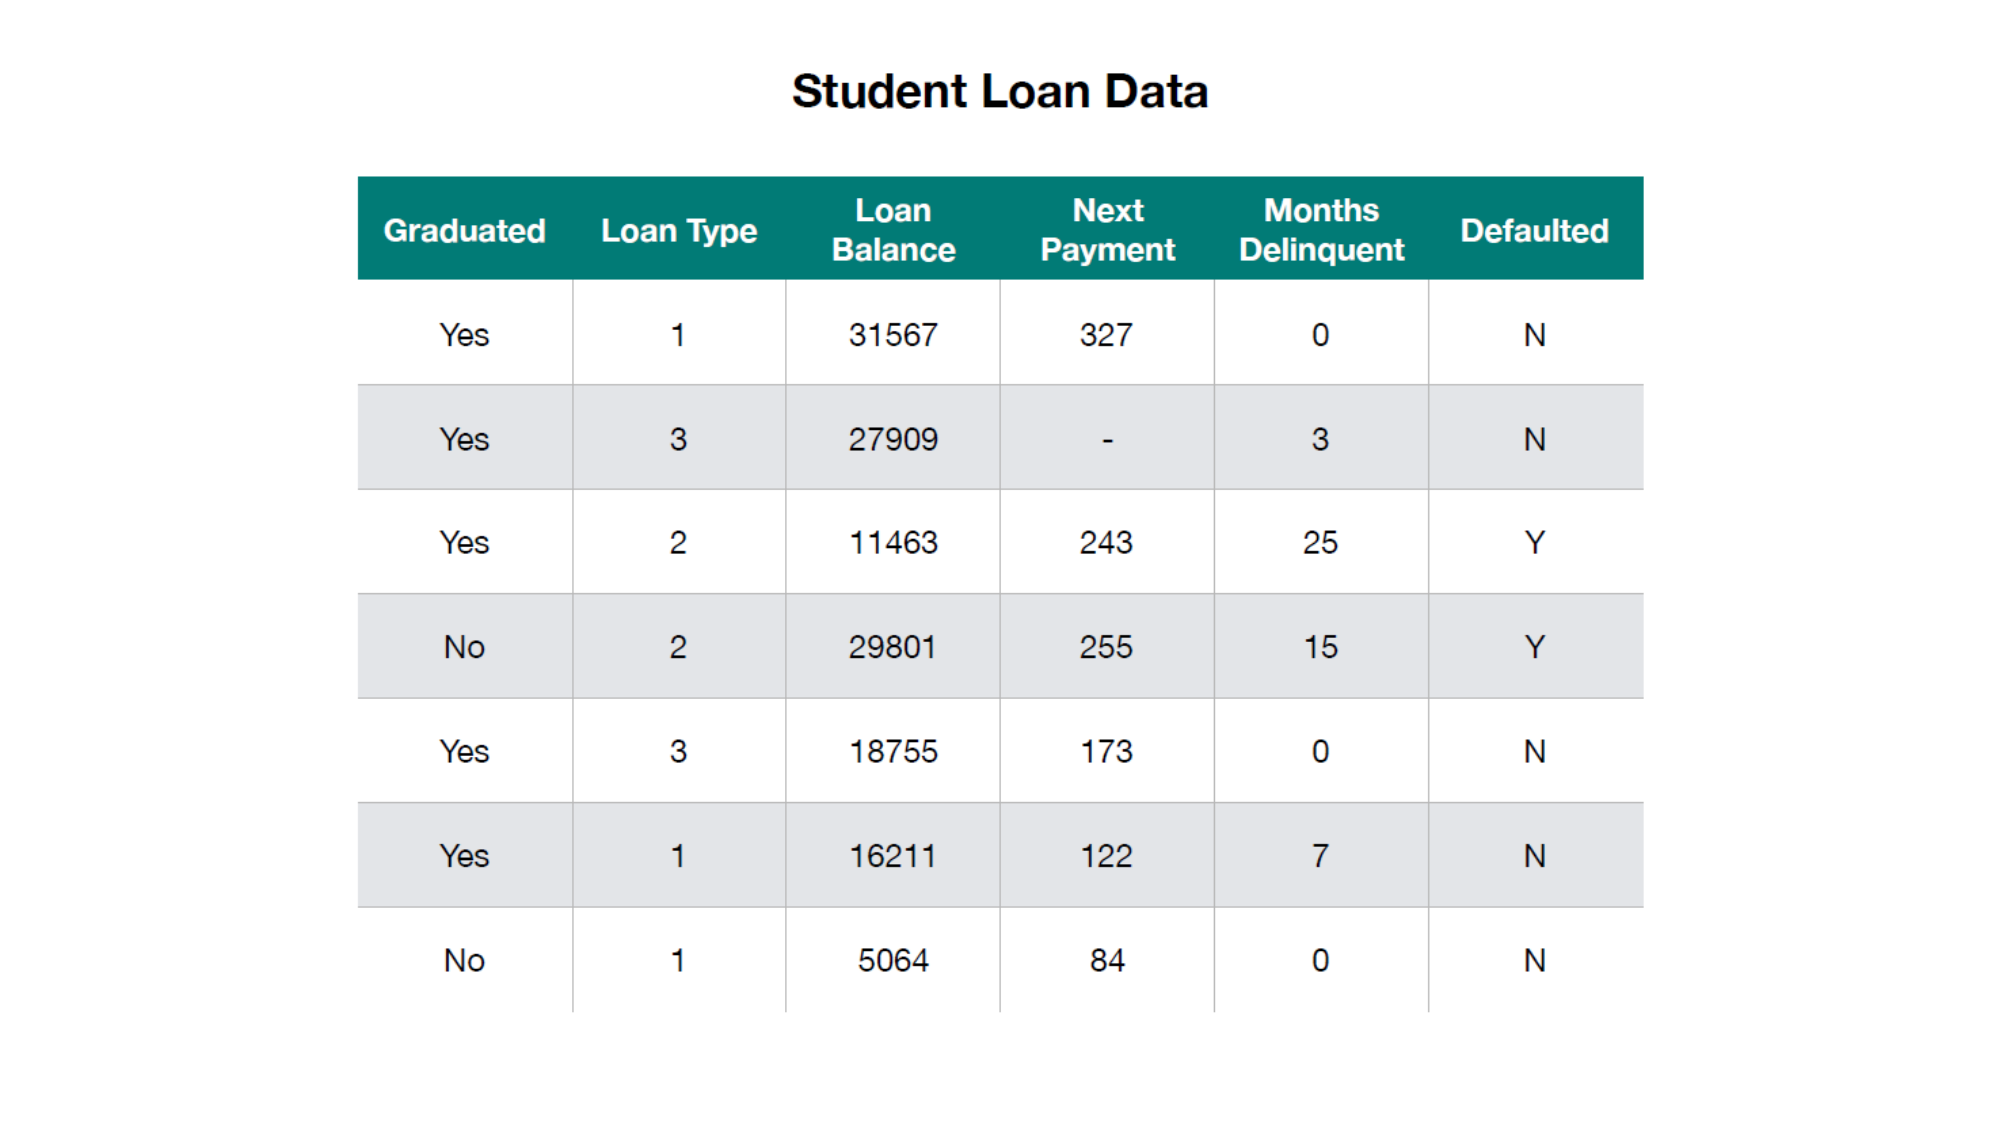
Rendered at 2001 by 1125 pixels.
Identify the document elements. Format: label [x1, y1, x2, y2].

picture [250, 3, 1751, 1125]
